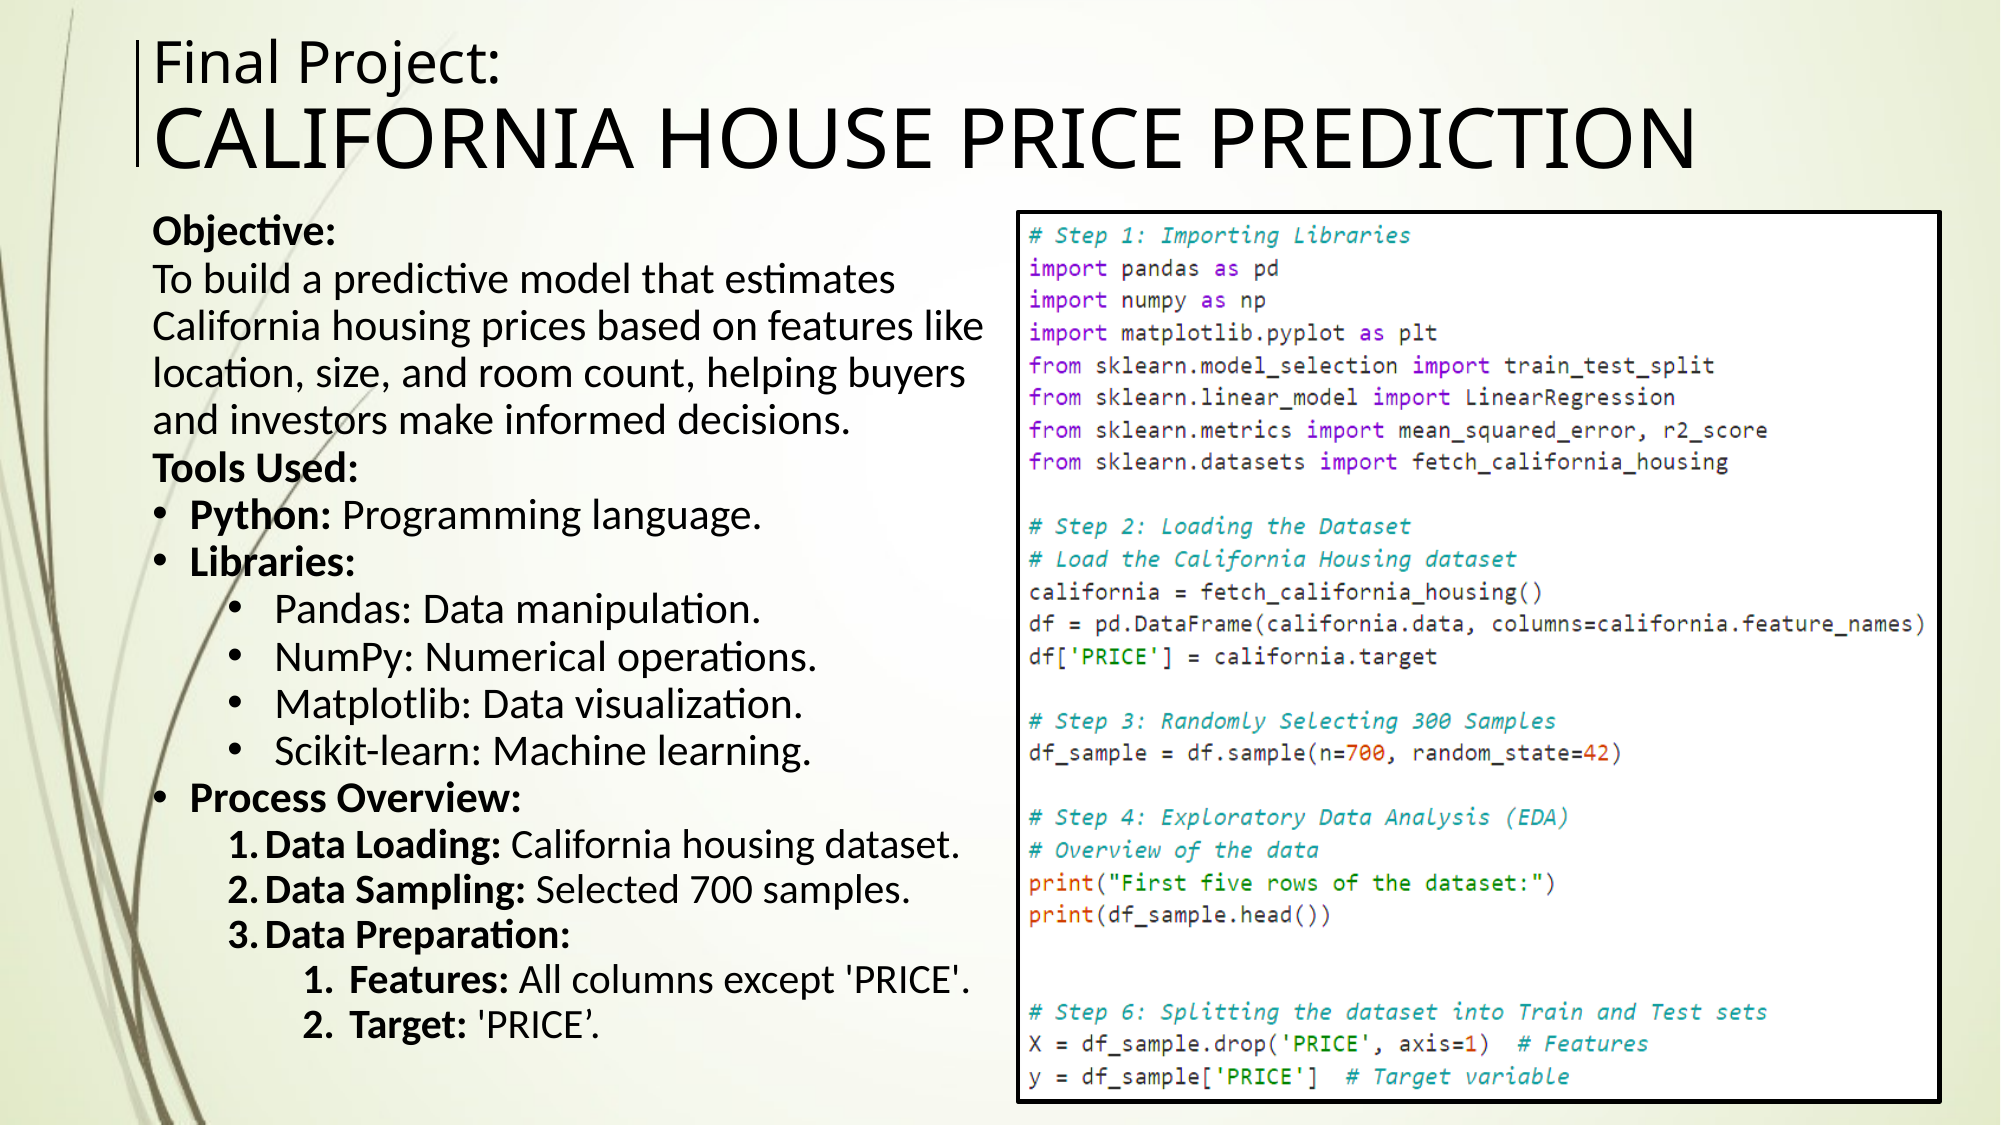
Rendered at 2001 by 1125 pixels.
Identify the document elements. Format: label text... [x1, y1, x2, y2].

picture [0, 0, 2001, 1125]
list Objective: To build a predictive model that estimates California housing prices based on features like location, size, and room count, helping buyers and investors make informed decisions. Tools Used: Python: Programming language. Libraries: Pandas: Data manipulation. NumPy: Numerical operations. Matplotlib: Data visualization. Scikit-learn: Machine learning. Process Overview: Data Loading: California housing dataset. Data Sampling: Selected 700 samples. Data Preparation: Features: All columns except 'PRICE'. Target: 'PRICE’. [137, 200, 1000, 1086]
title Final Project: CALIFORNIA HOUSE PRICE PREDICTION [137, 39, 1863, 181]
